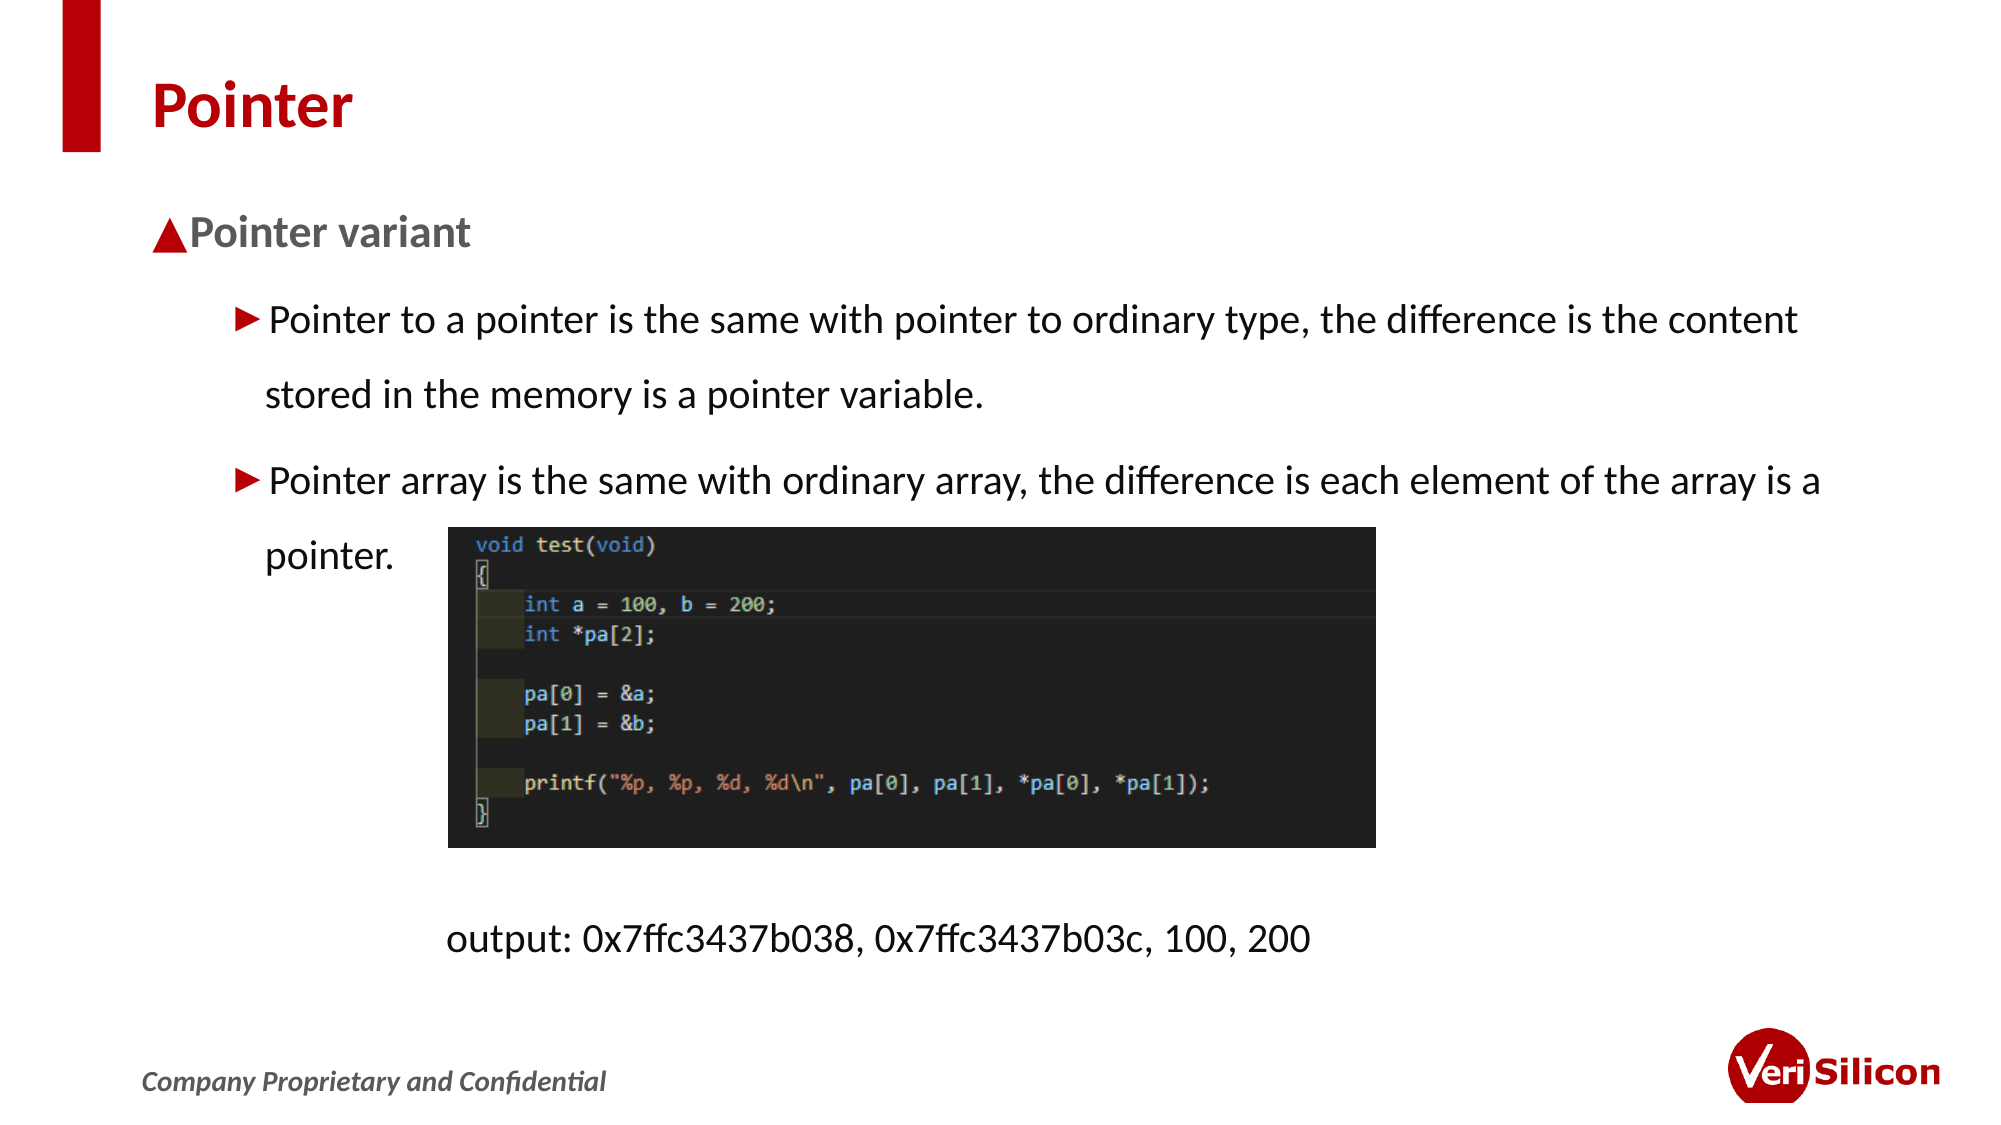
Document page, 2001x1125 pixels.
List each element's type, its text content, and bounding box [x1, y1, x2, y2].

list Pointer variant Pointer to a pointer is the same with pointer to ordinary type, the difference is the content stored in the memory is a pointer variable. Pointer array is the same with ordinary array, the difference is each element of the array is a pointer. output: 0x7ffc3437b038, 0x7ffc3437b03c, 100, 200 [137, 166, 1863, 994]
title Pointer [137, 59, 1863, 153]
picture [1728, 1028, 1940, 1103]
picture [448, 527, 1376, 848]
